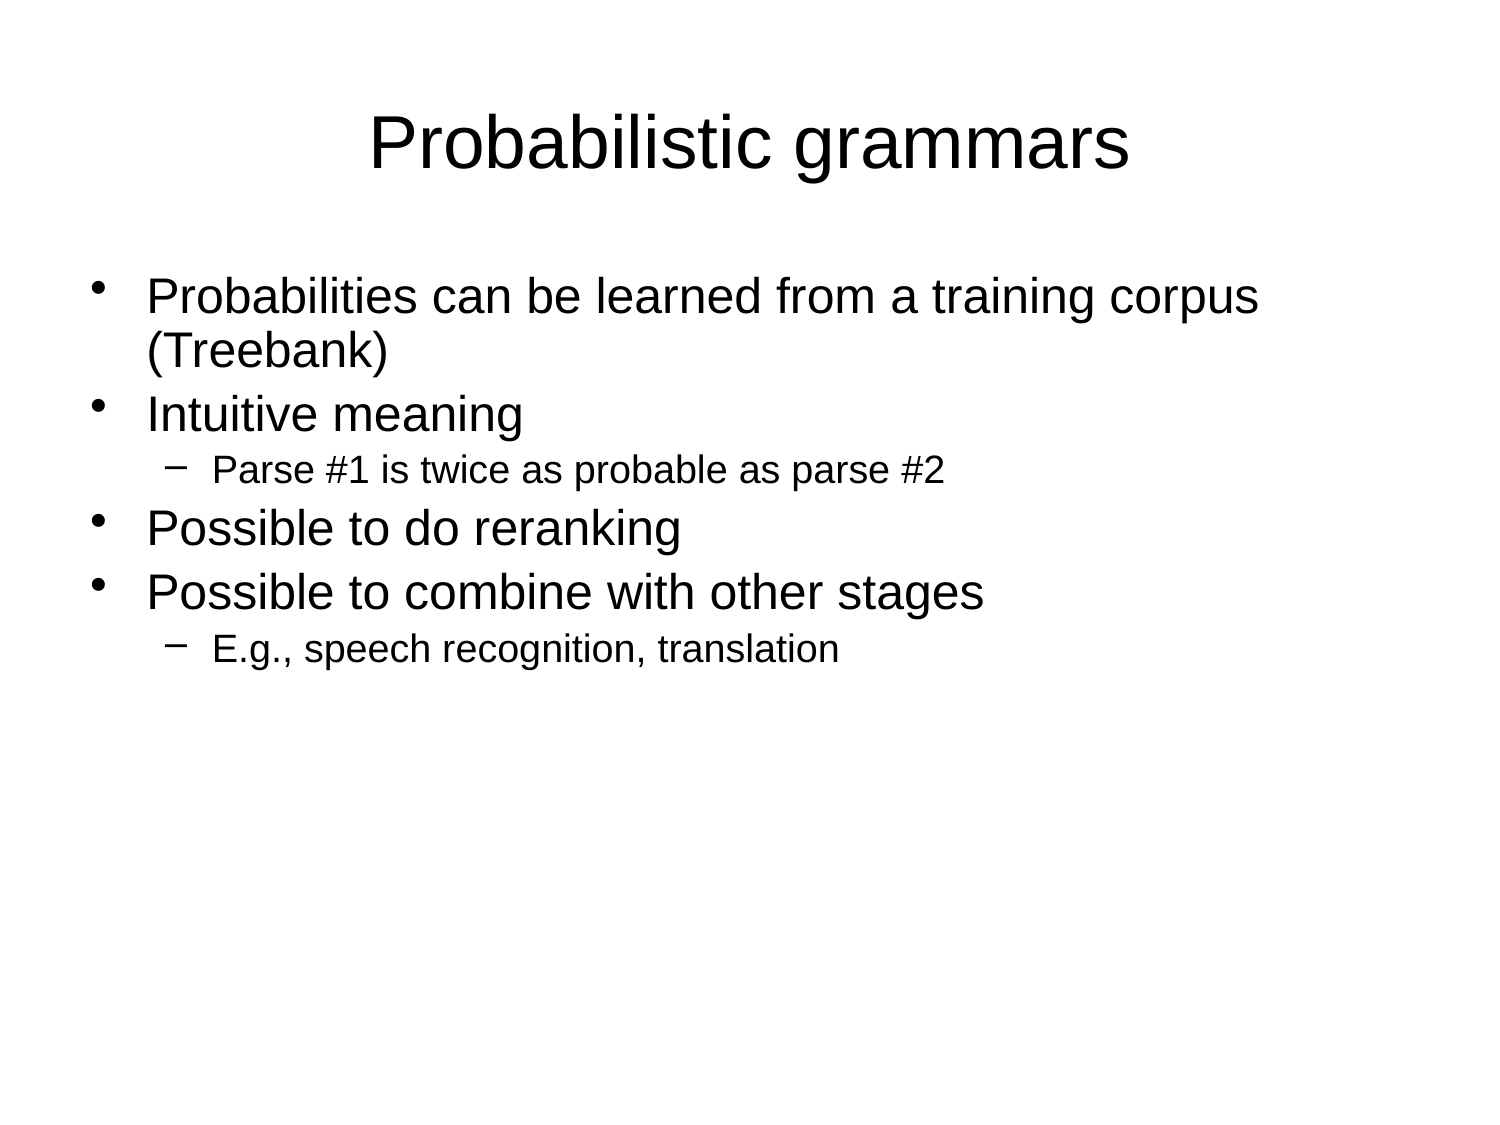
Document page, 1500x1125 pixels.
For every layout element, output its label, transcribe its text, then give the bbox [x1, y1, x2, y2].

list Probabilities can be learned from a training corpus (Treebank) Intuitive meaning Parse #1 is twice as probable as parse #2 Possible to do reranking Possible to combine with other stages E.g., speech recognition, translation [75, 262, 1425, 1005]
title Probabilistic grammars [75, 45, 1425, 233]
